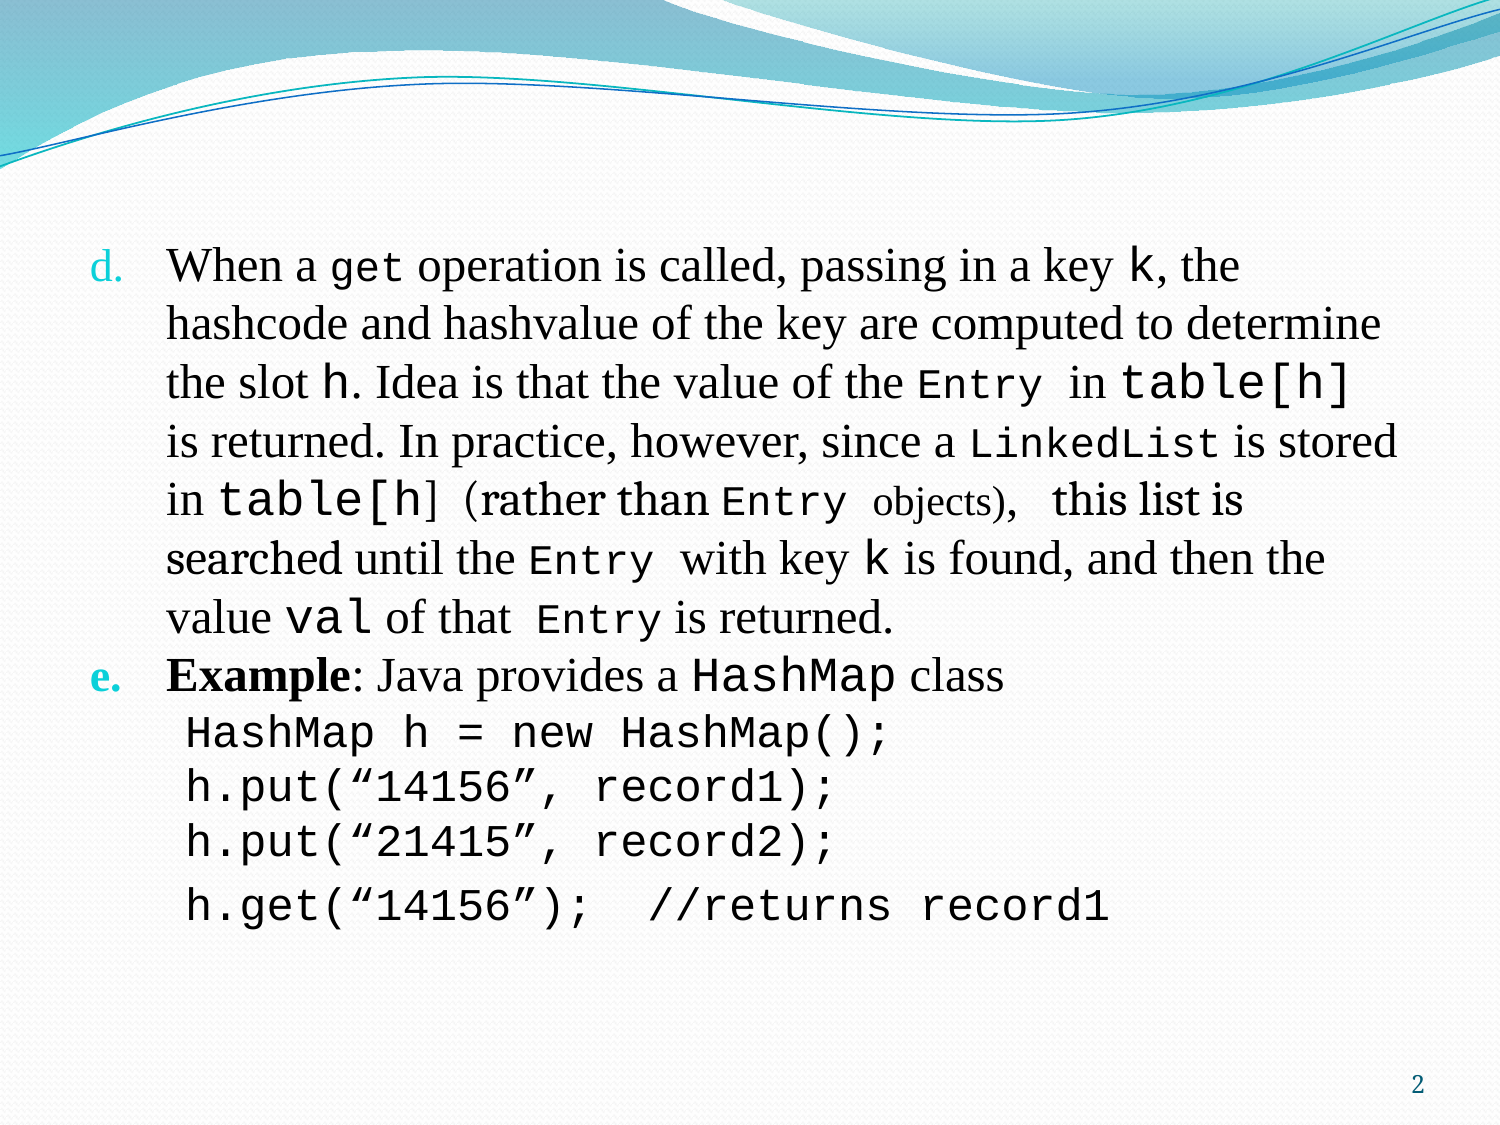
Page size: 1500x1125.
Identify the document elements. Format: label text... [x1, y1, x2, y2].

slide_number 2 [1299, 1042, 1425, 1103]
list When a get operation is called, passing in a key k, the hashcode and hashvalue of the key are computed to determine the slot h. Idea is that the value of the Entry in table[h] is returned. In practice, however, since a LinkedList is stored in table[h] (rather than Entry objects), this list is searched until the Entry with key k is found, and then the value val of that Entry is returned. Example: Java provides a HashMap class HashMap h = new HashMap(); h.put(“14156”, record1); h.put(“21415”, record2); h.get(“14156”); //returns record1 [75, 224, 1425, 945]
